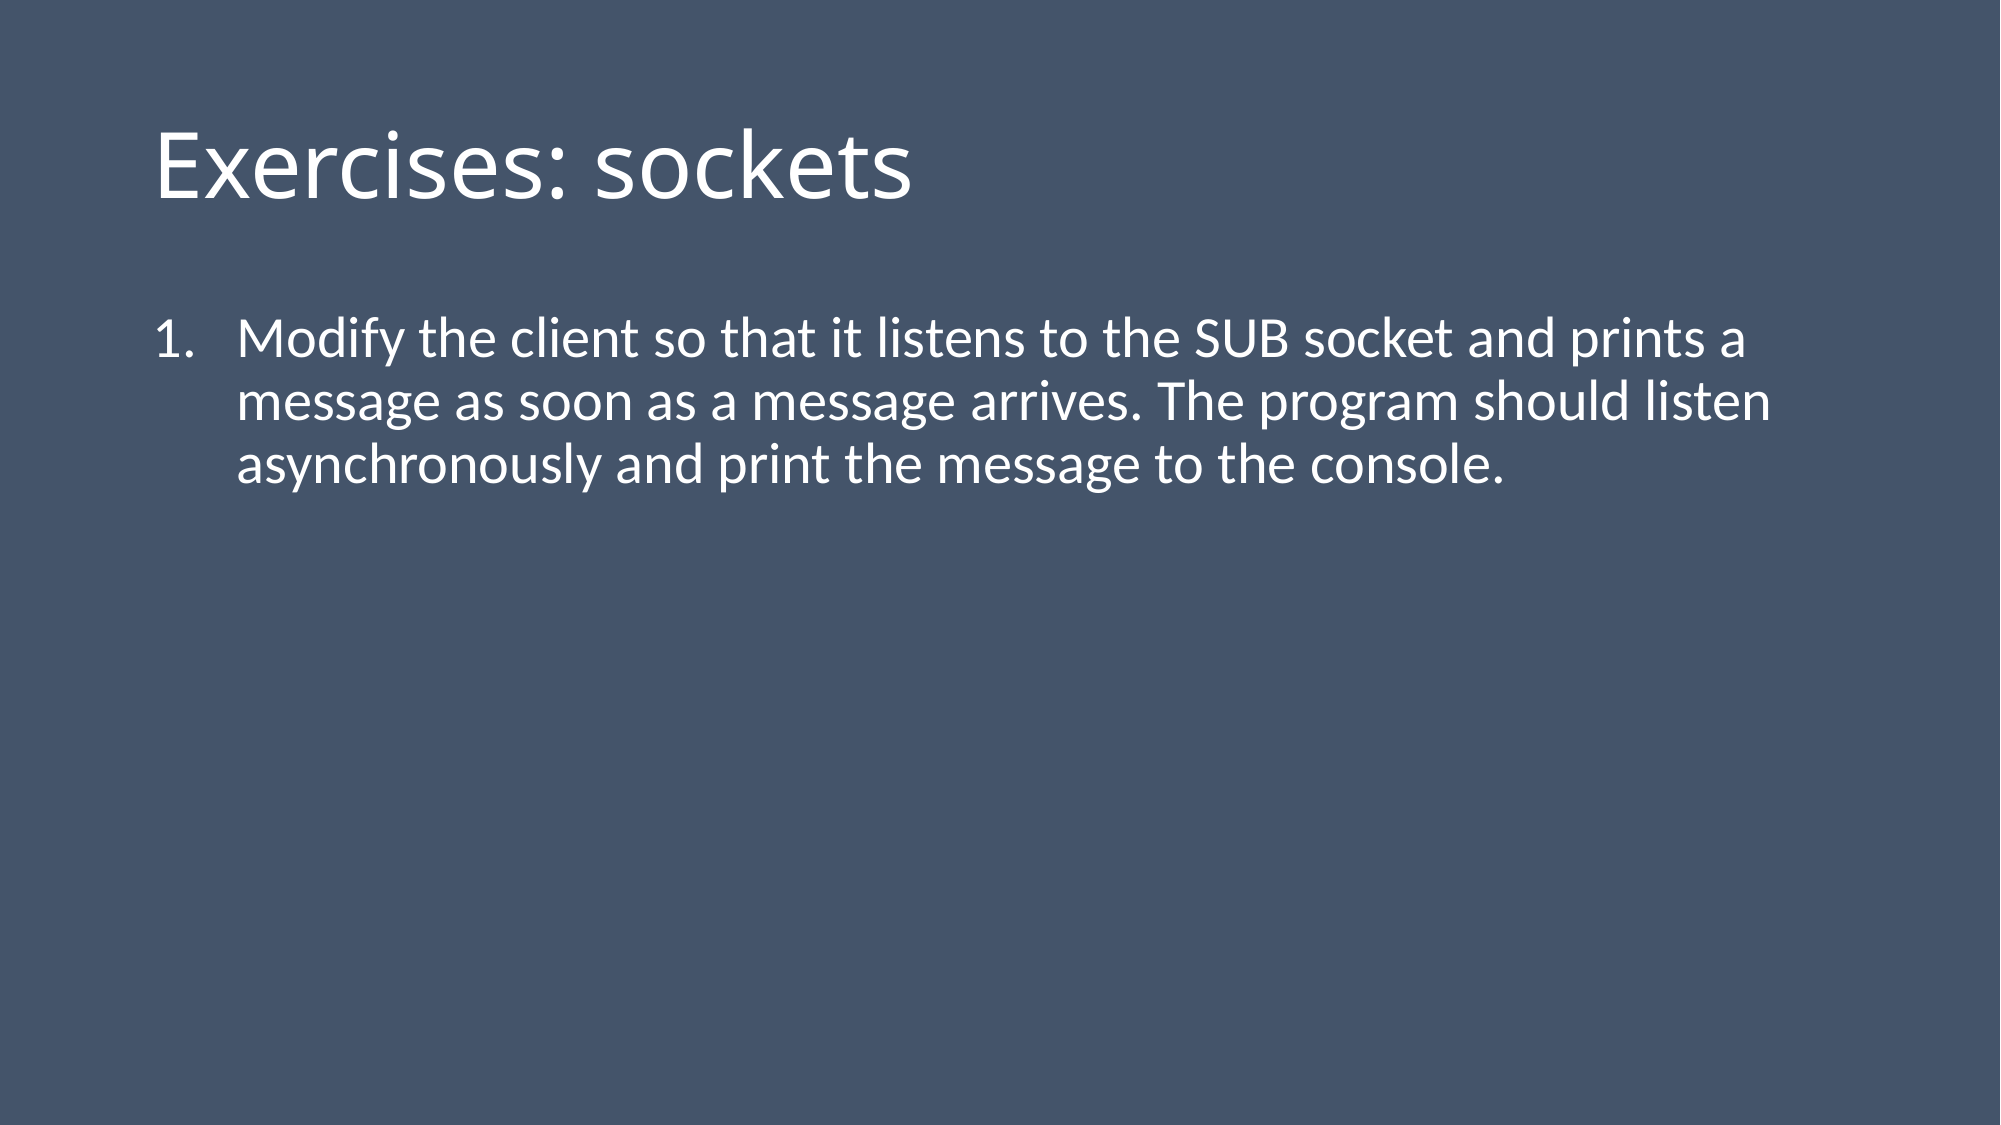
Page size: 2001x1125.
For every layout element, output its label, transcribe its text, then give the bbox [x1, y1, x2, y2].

title Exercises: sockets [137, 59, 1863, 278]
list Modify the client so that it listens to the SUB socket and prints a message as soon as a message arrives. The program should listen asynchronously and print the message to the console. [137, 299, 1863, 1014]
